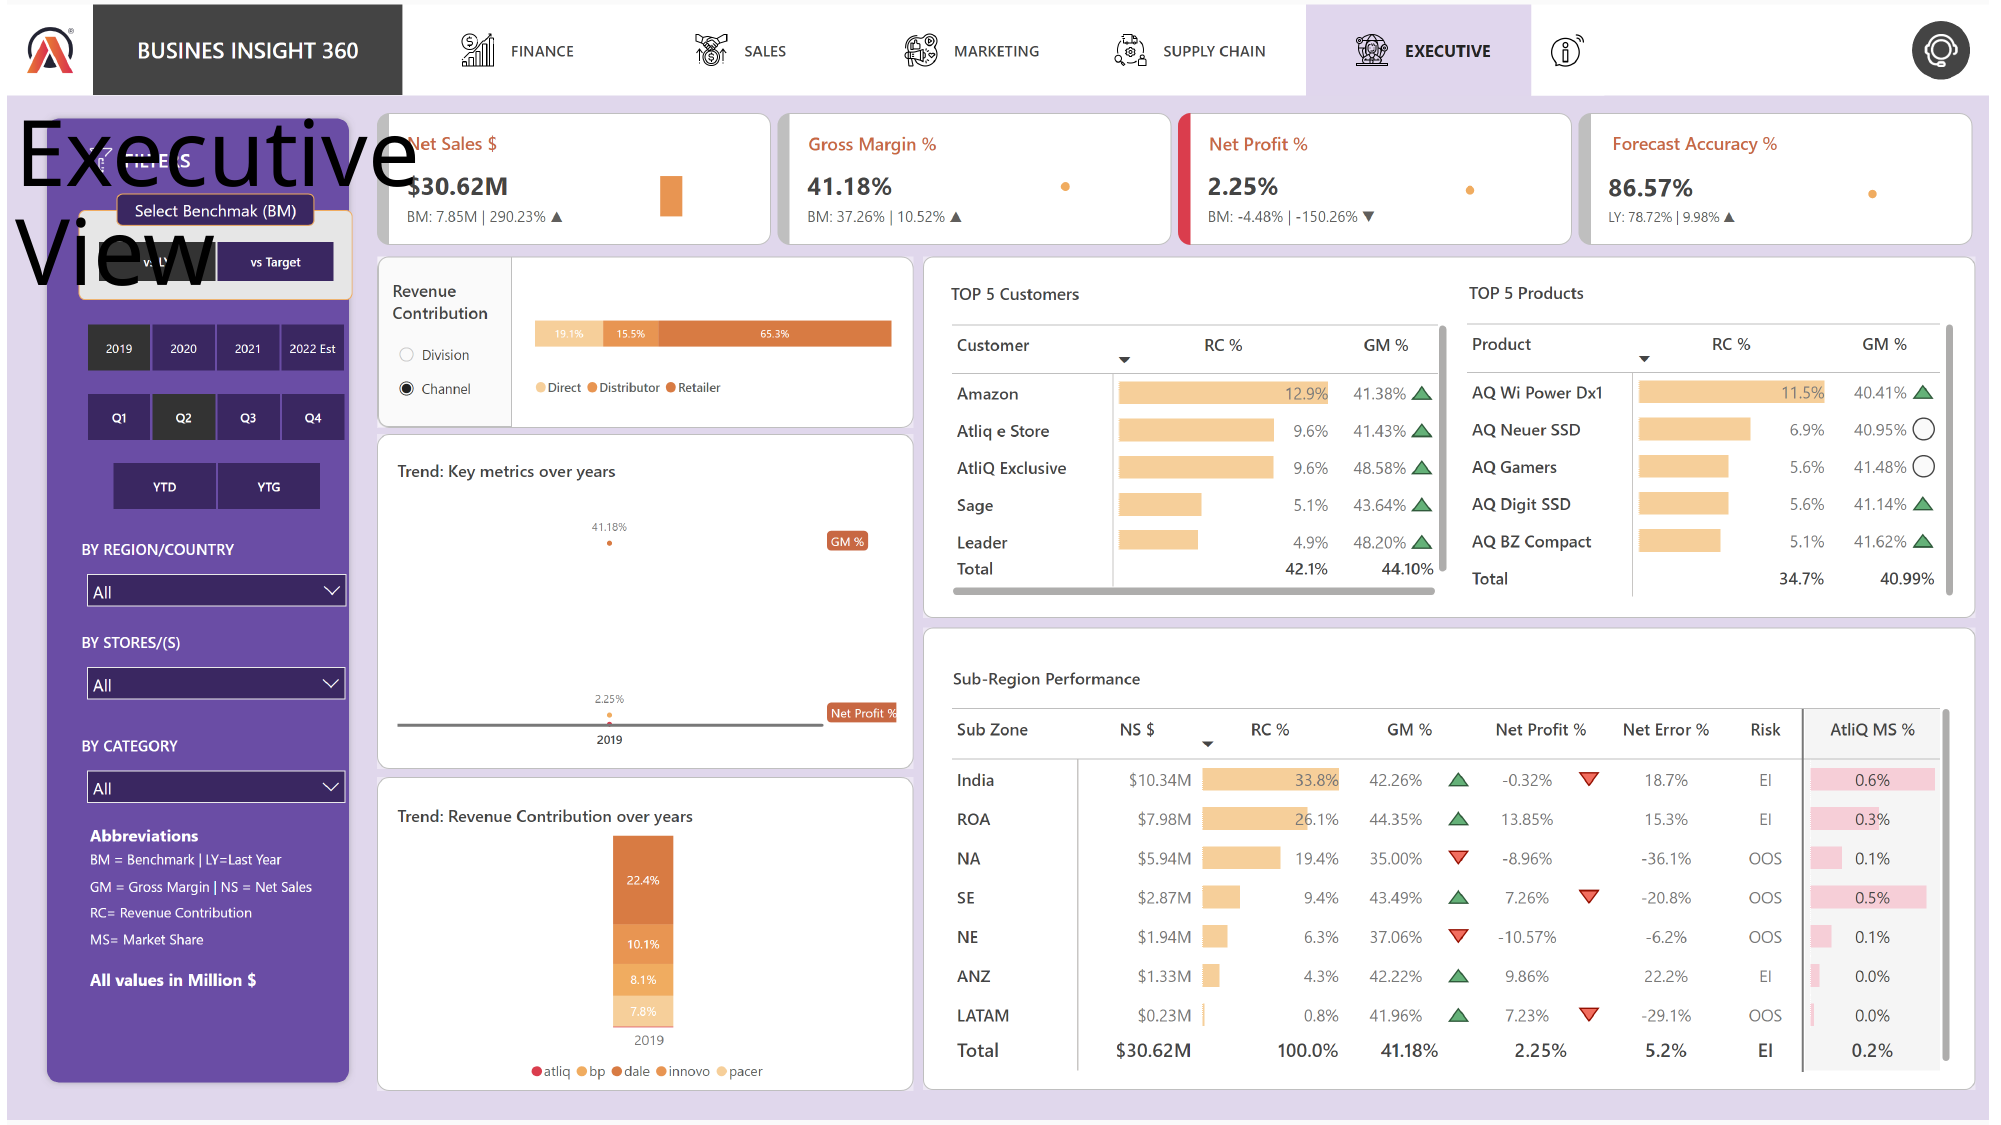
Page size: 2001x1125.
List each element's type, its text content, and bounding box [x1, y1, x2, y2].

picture [7, 0, 1990, 1125]
title Executive View [0, 75, 7, 338]
